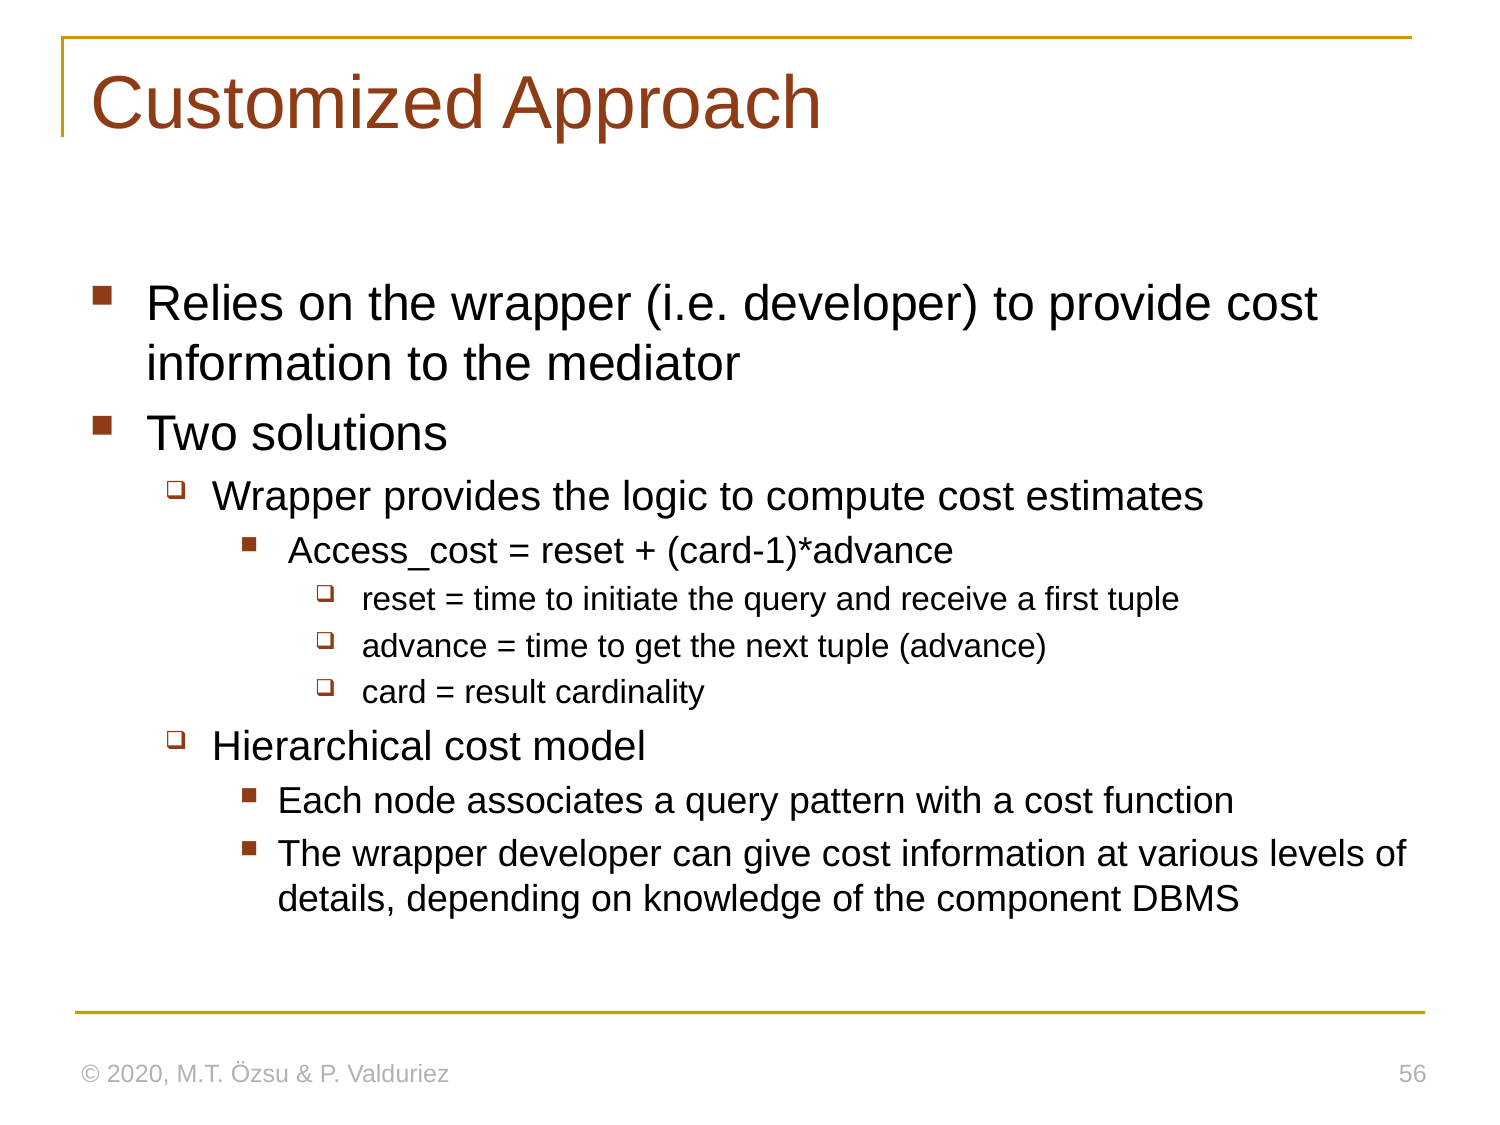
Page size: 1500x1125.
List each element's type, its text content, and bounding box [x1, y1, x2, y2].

slide_number 56 [1104, 1042, 1442, 1103]
list Relies on the wrapper (i.e. developer) to provide cost information to the mediator Two solutions Wrapper provides the logic to compute cost estimates Access_cost = reset + (card-1)*advance reset = time to initiate the query and receive a first tuple advance = time to get the next tuple (advance) card = result cardinality Hierarchical cost model Each node associates a query pattern with a cost function The wrapper developer can give cost information at various levels of details, depending on knowledge of the component DBMS [74, 262, 1426, 1006]
footer © 2020, M.T. Özsu & P. Valduriez [66, 1042, 573, 1103]
title Customized Approach [74, 45, 1426, 233]
